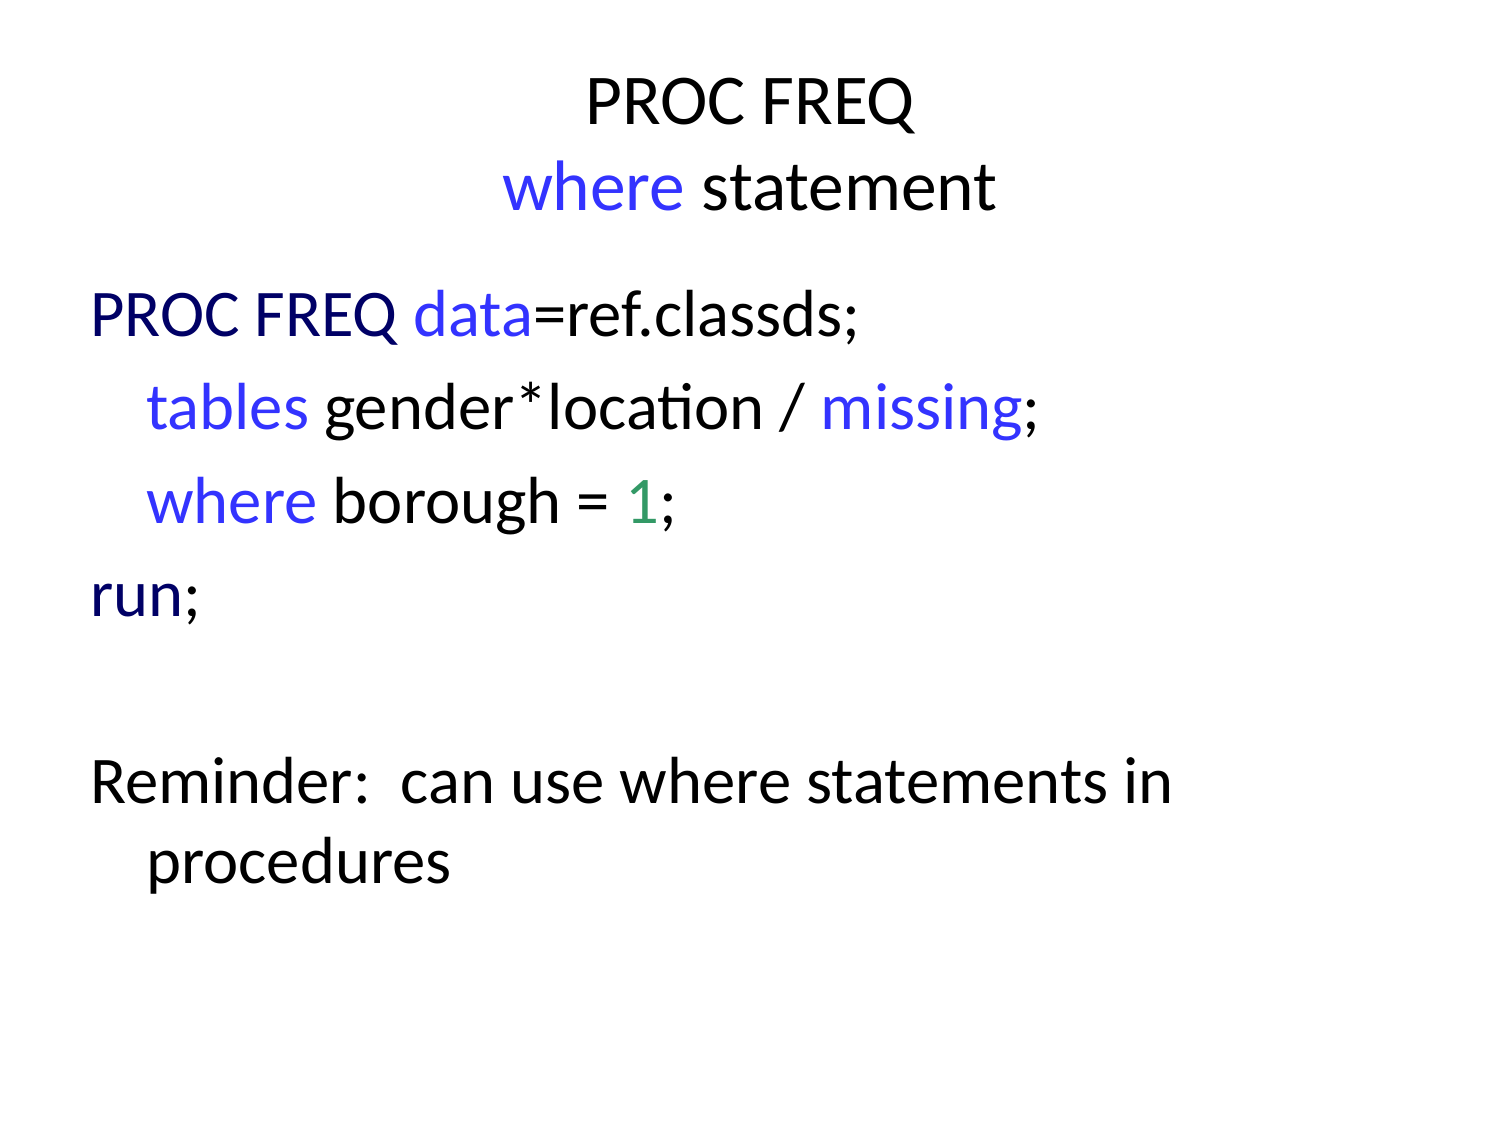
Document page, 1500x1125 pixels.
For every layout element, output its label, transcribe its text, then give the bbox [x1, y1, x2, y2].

title PROC FREQ where statement [75, 45, 1425, 233]
list PROC FREQ data=ref.classds; tables gender*location / missing; where borough = 1; run; Reminder: can use where statements in procedures [75, 262, 1425, 1005]
